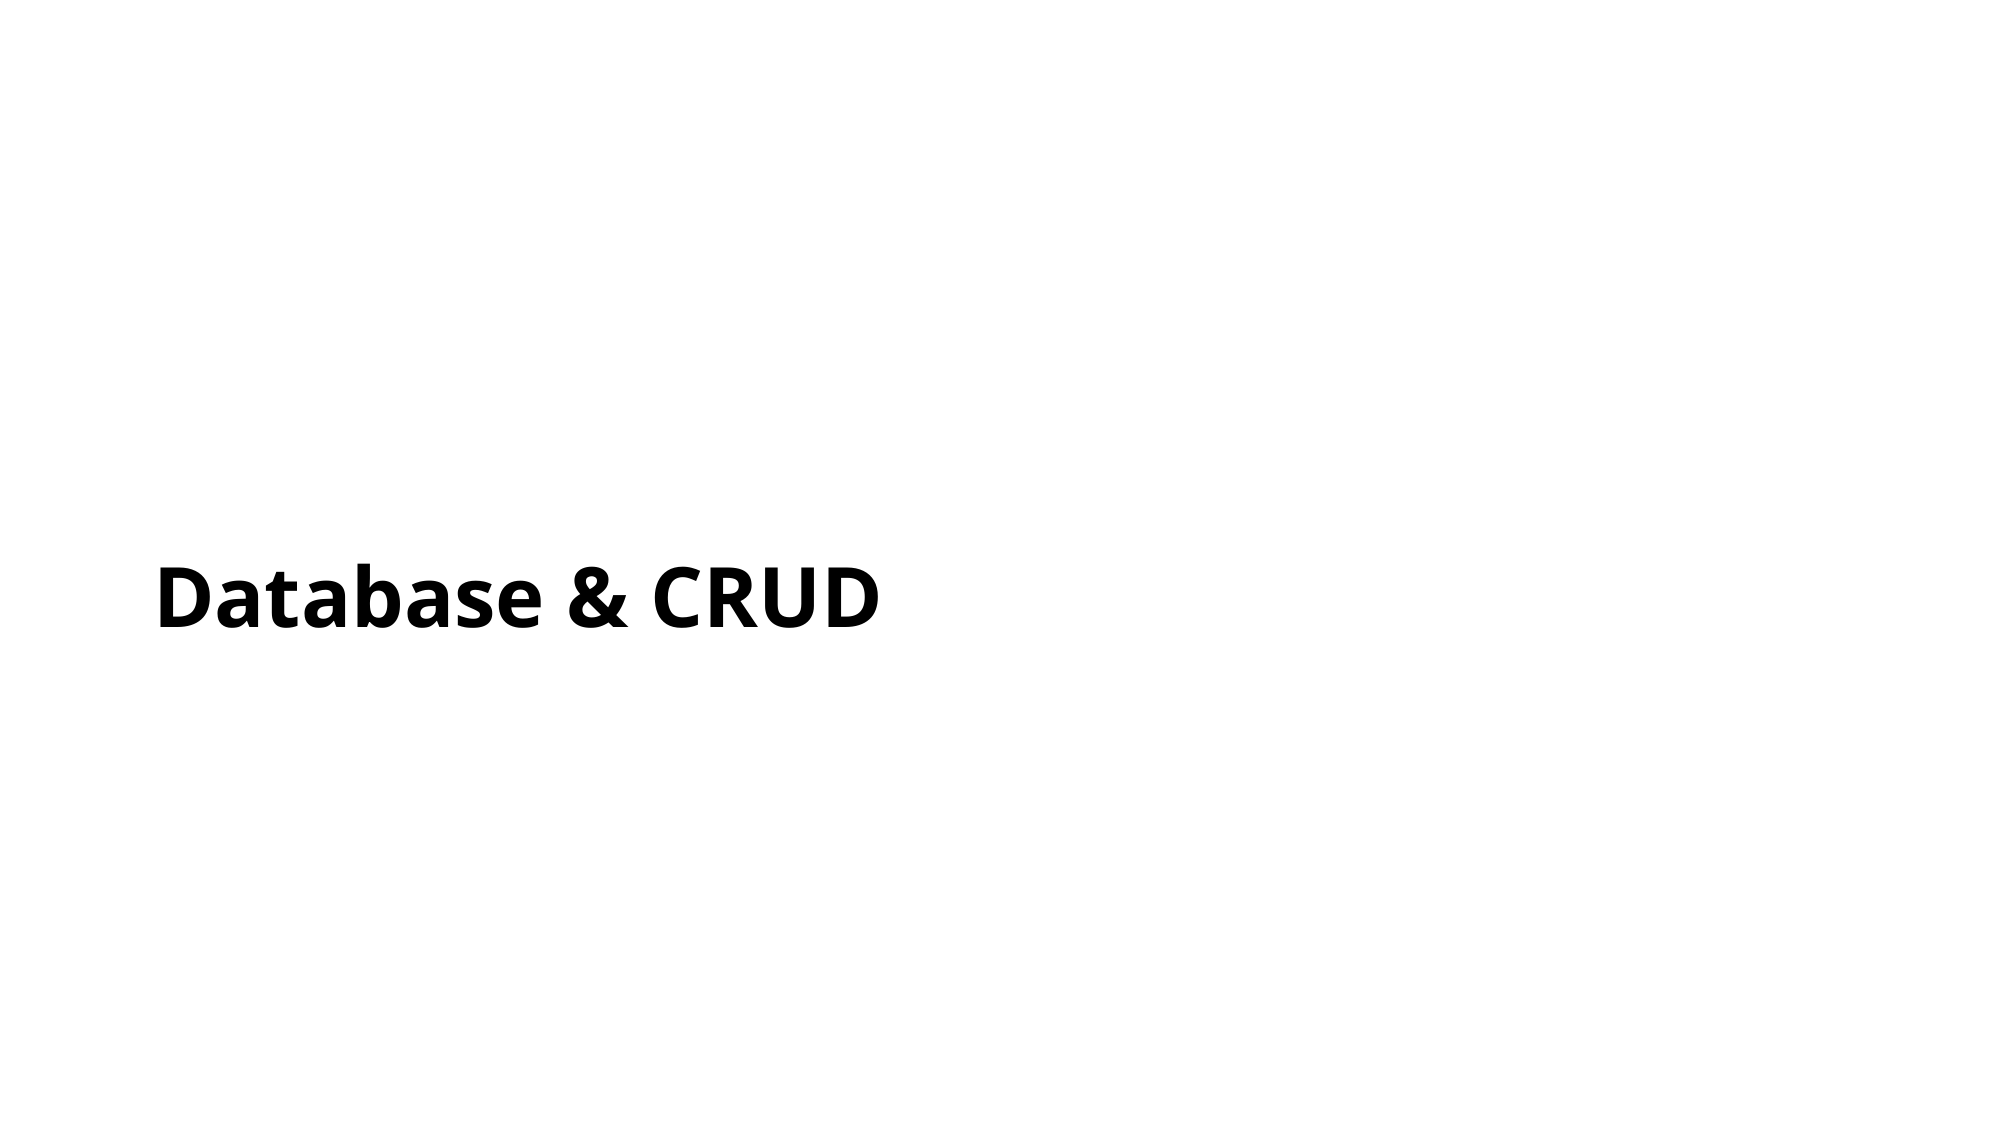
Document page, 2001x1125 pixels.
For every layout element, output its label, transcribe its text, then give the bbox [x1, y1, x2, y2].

title Database & CRUD [138, 472, 1862, 653]
